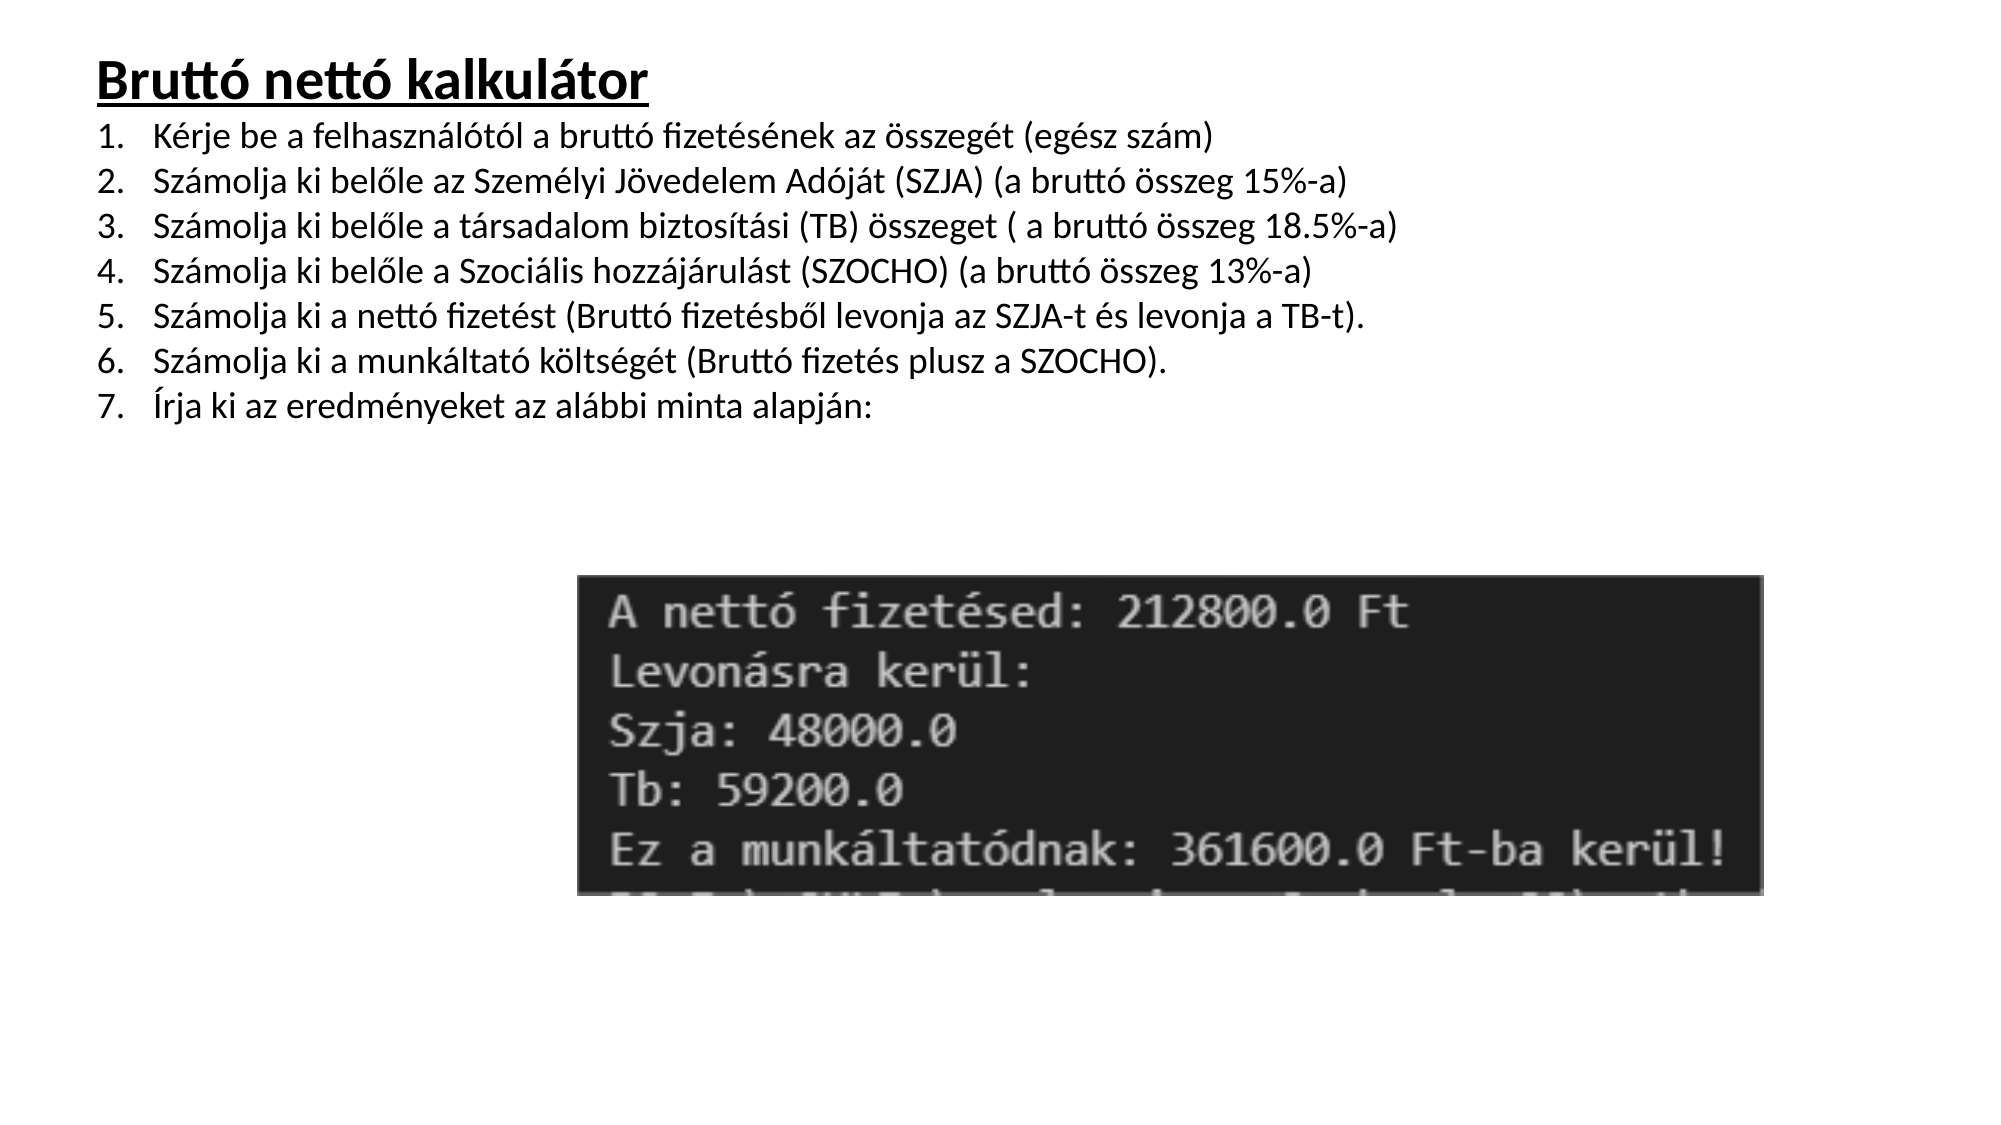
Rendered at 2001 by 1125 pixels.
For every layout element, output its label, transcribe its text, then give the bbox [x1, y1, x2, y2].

text_box Bruttó nettó kalkulátor Kérje be a felhasználótól a bruttó fizetésének az összegét (egész szám) Számolja ki belőle az Személyi Jövedelem Adóját (SZJA) (a bruttó összeg 15%-a) Számolja ki belőle a társadalom biztosítási (TB) összeget ( a bruttó összeg 18.5%-a) Számolja ki belőle a Szociális hozzájárulást (SZOCHO) (a bruttó összeg 13%-a) Számolja ki a nettó fizetést (Bruttó fizetésből levonja az SZJA-t és levonja a TB-t). Számolja ki a munkáltató költségét (Bruttó fizetés plusz a SZOCHO). Írja ki az eredményeket az alábbi minta alapján: [82, 33, 1794, 524]
picture [577, 575, 1764, 896]
